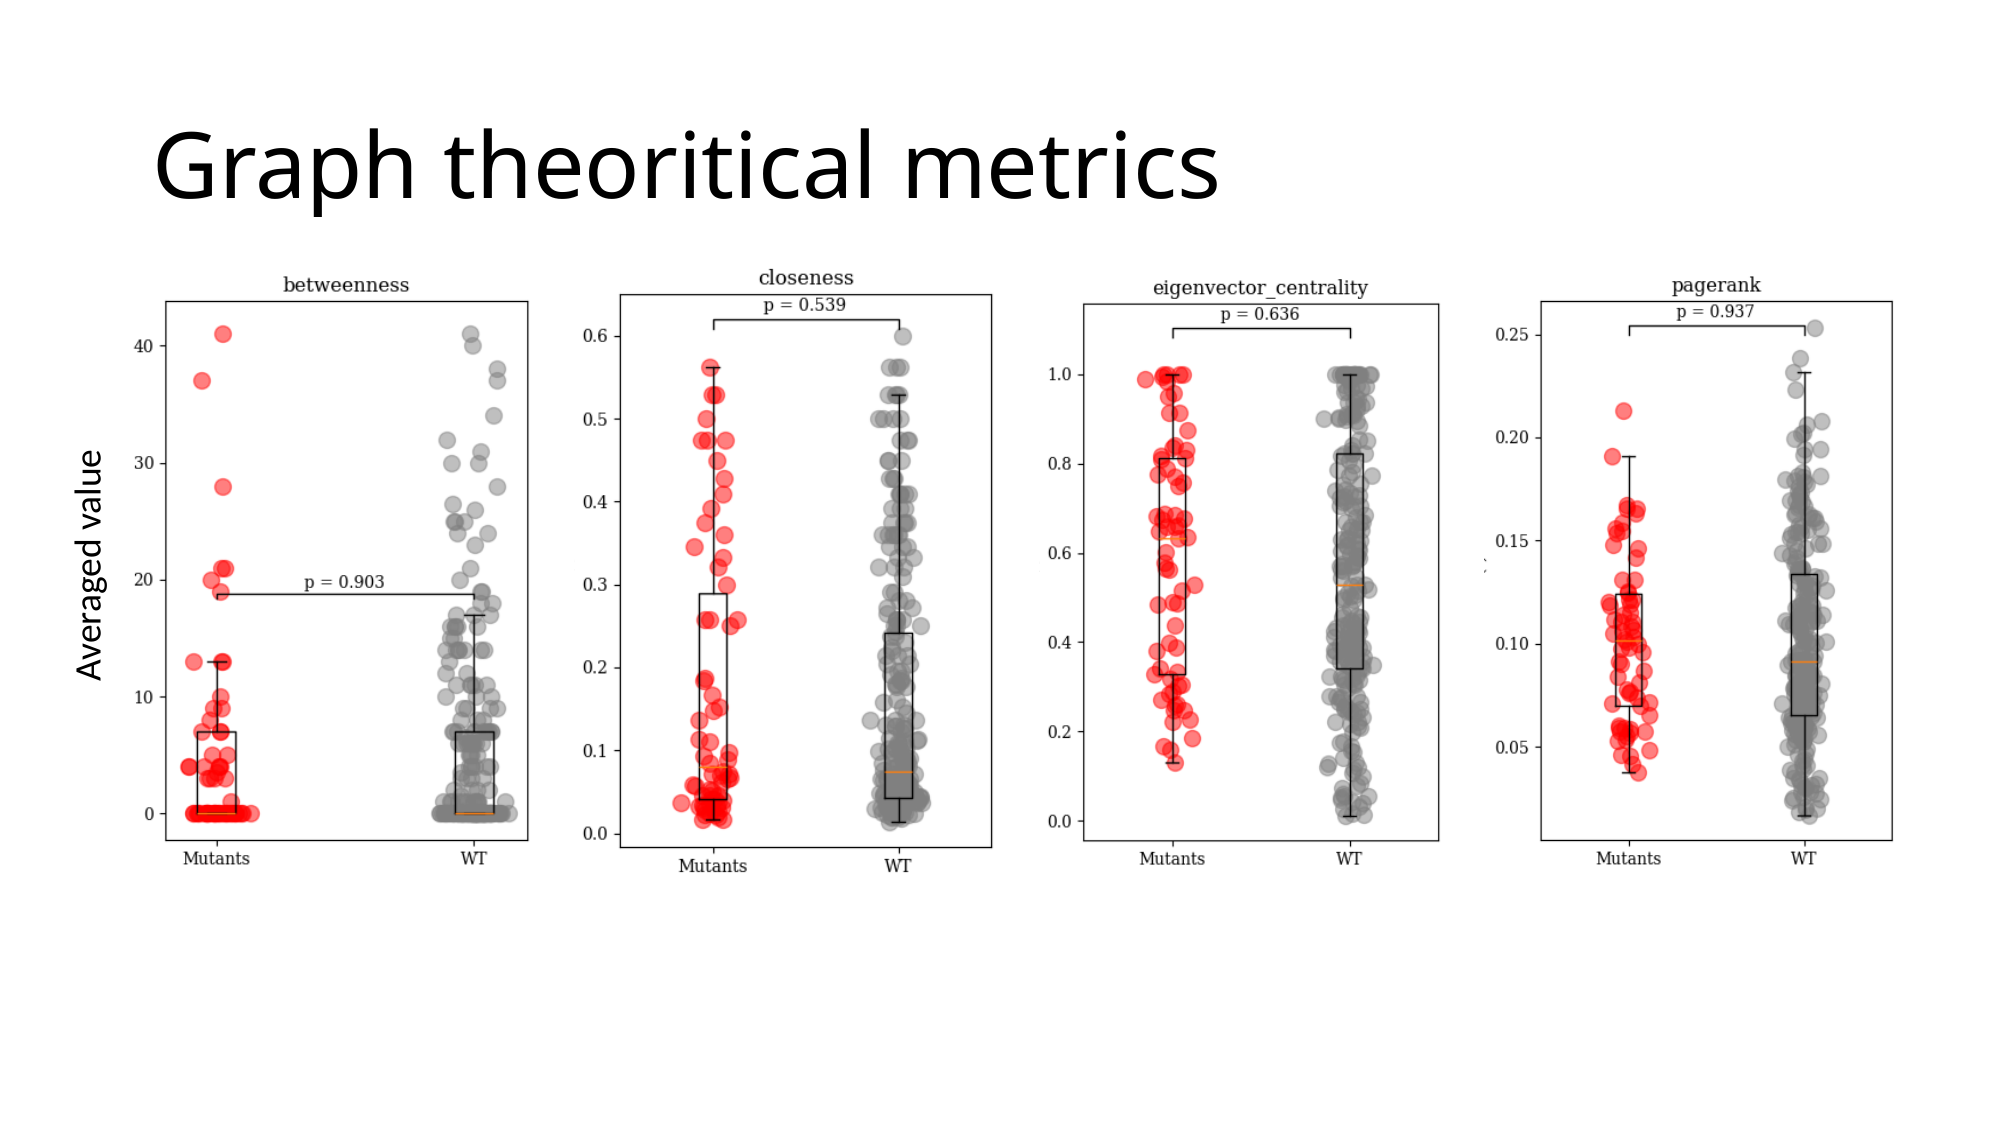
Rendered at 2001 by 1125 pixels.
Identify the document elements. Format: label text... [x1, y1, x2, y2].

text_box Averaged value [55, 434, 107, 697]
picture [107, 208, 1937, 926]
title Graph theoritical metrics [137, 59, 1863, 220]
